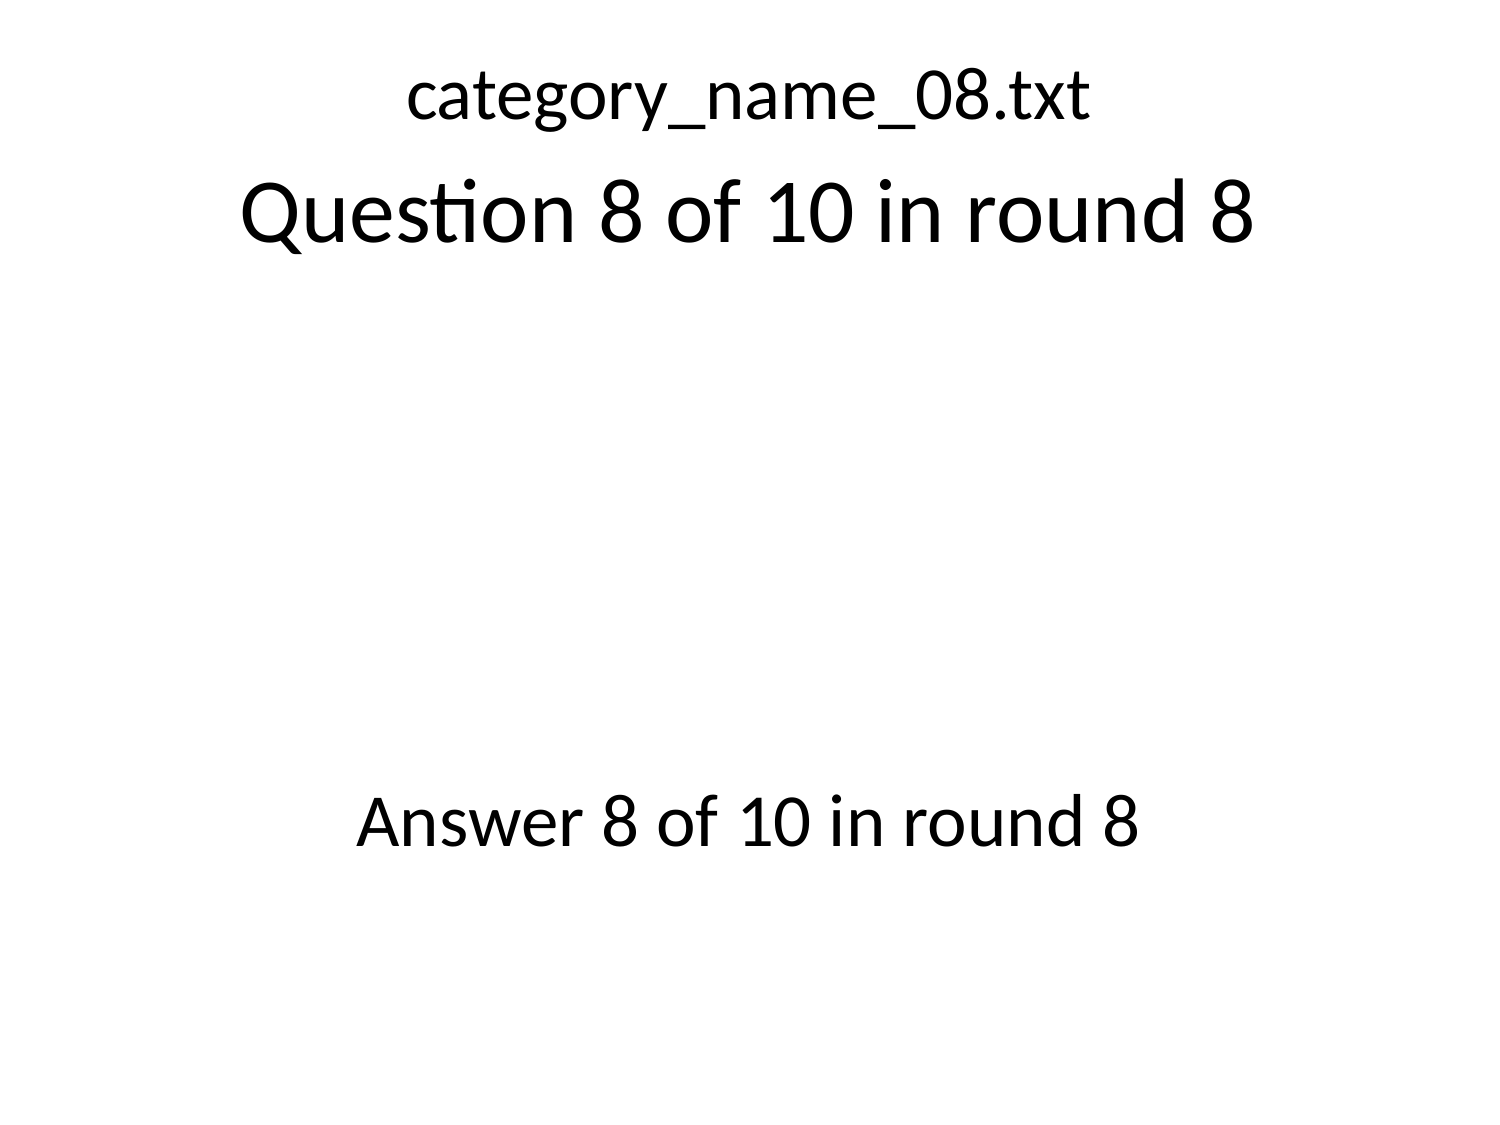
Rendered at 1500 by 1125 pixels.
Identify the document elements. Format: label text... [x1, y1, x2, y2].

text_box Answer 8 of 10 in round 8 [35, 764, 1463, 921]
text_box category_name_08.txt [35, 37, 1463, 143]
text_box Question 8 of 10 in round 8 [35, 143, 1463, 764]
